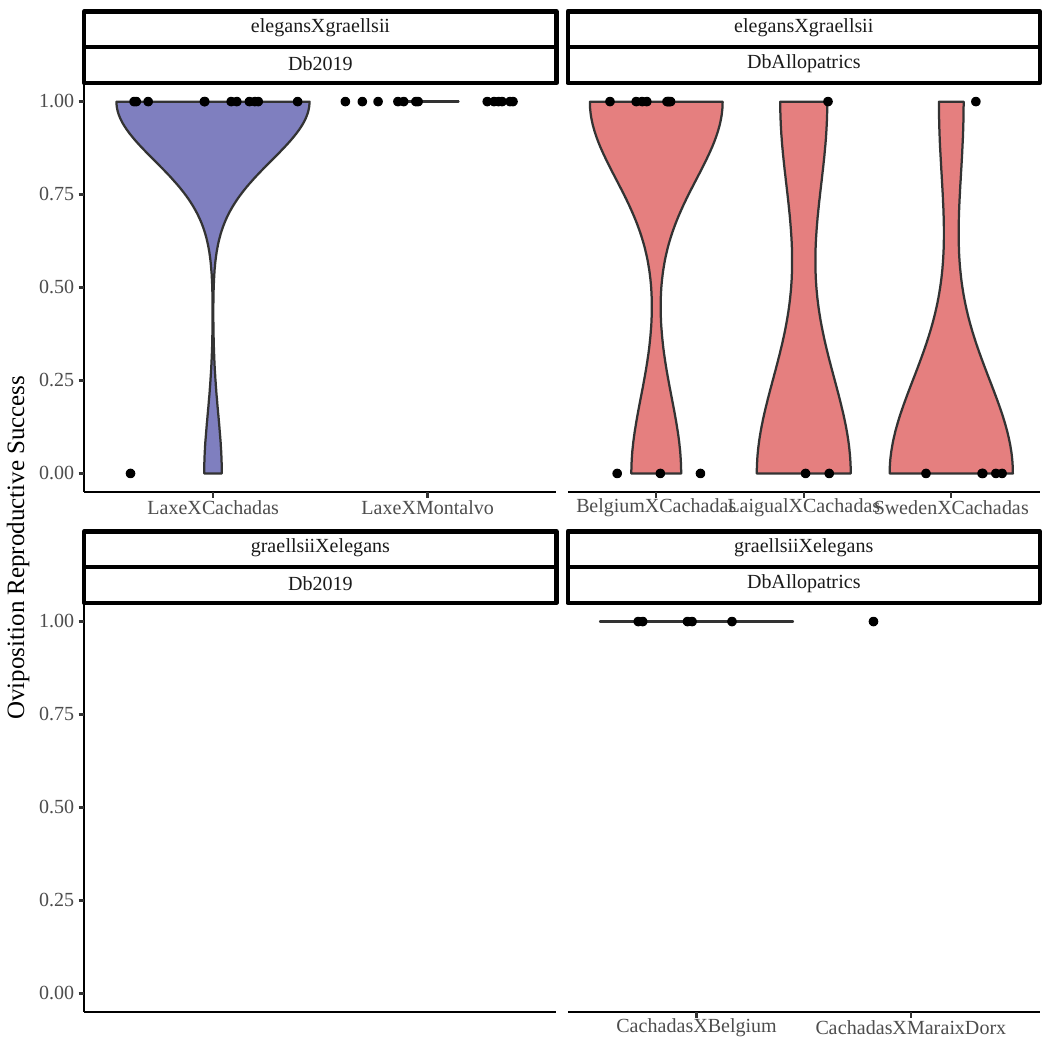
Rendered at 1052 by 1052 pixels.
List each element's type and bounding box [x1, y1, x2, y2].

text_box [0, 0, 1052, 1052]
